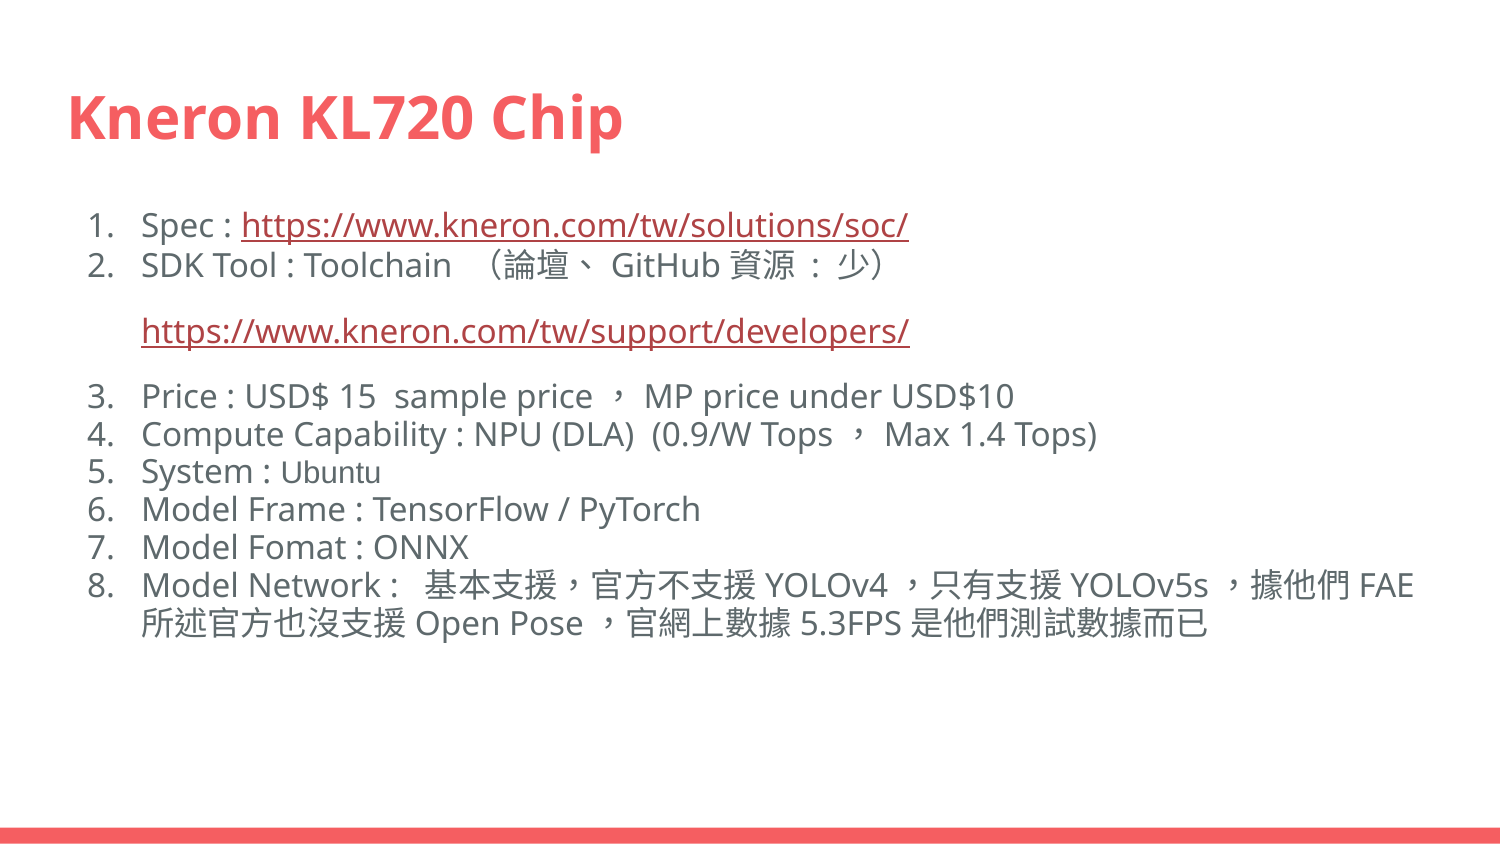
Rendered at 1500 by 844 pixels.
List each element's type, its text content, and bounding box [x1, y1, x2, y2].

list Spec : https://www.kneron.com/tw/solutions/soc/ SDK Tool : Toolchain （論壇、GitHub資源 : 少） https://www.kneron.com/tw/support/developers/ Price : USD$ 15 sample price，MP price under USD$10 Compute Capability : NPU (DLA) (0.9/W Tops，Max 1.4 Tops) System : Ubuntu Model Frame : TensorFlow / PyTorch Model Fomat : ONNX Model Network : 基本支援，官方不支援YOLOv4，只有支援YOLOv5s，據他們FAE所述官方也沒支援Open Pose，官網上數據5.3FPS是他們測試數據而已 [51, 189, 1449, 750]
title Kneron KL720 Chip [51, 64, 1449, 167]
